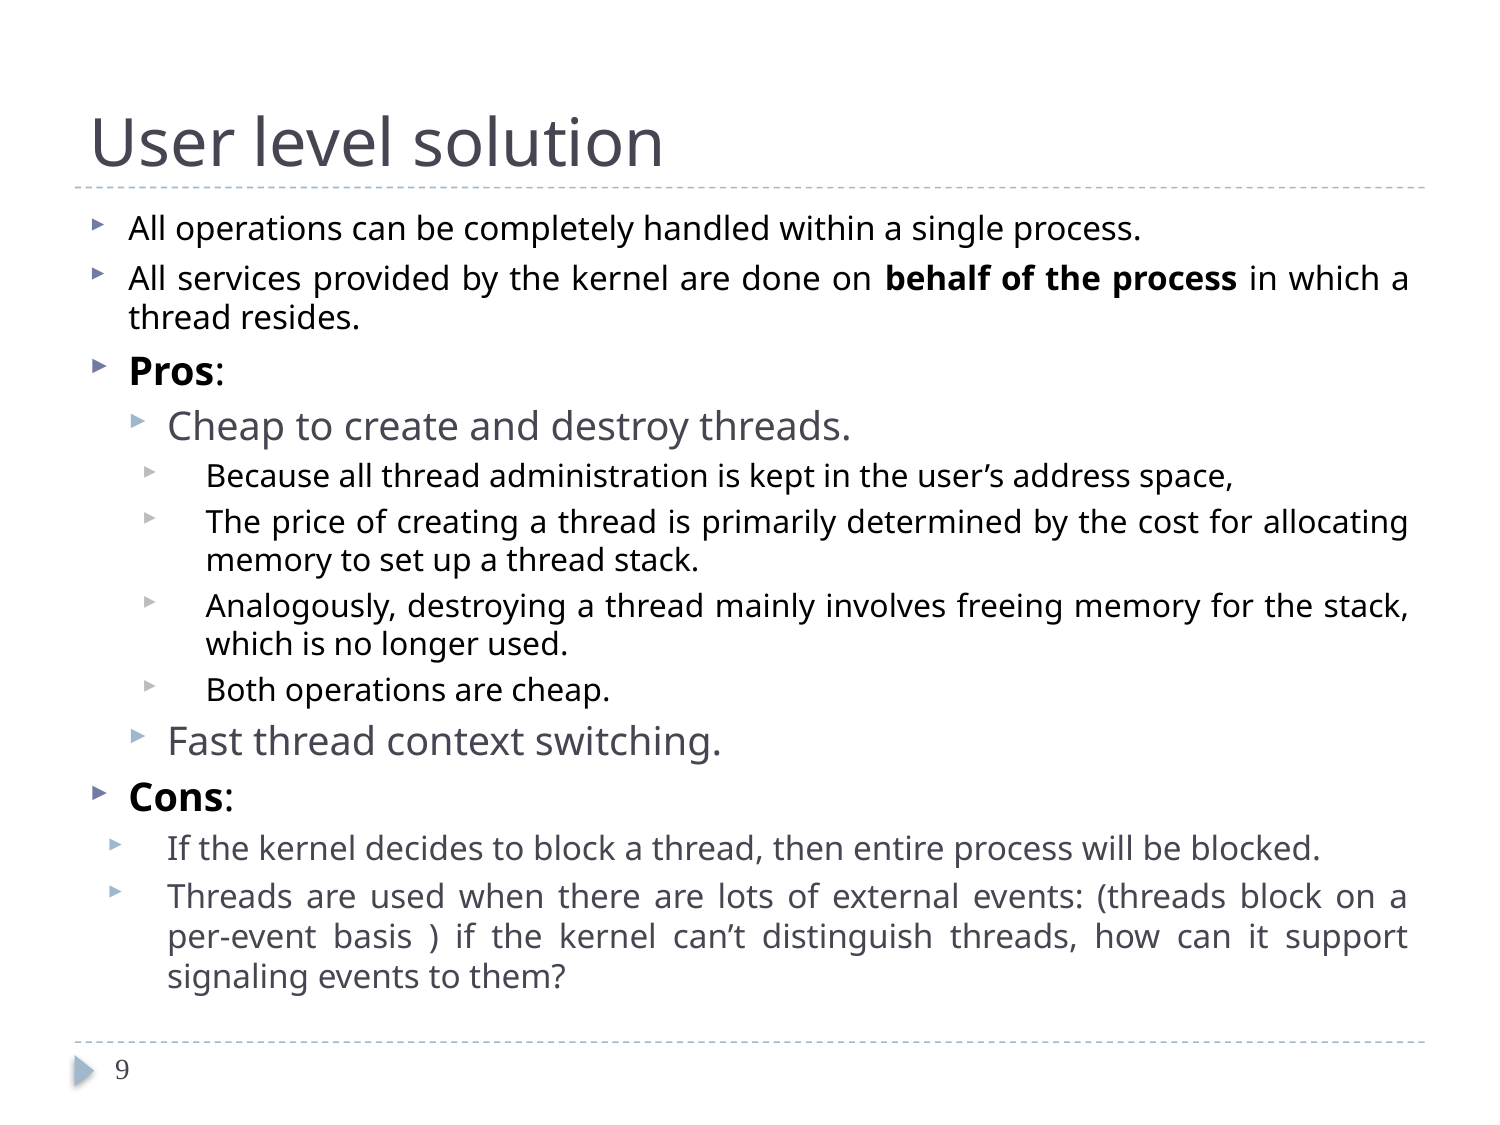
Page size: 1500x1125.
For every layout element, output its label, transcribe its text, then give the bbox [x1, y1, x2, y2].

title User level solution [75, 24, 1425, 188]
list All operations can be completely handled within a single process. All services provided by the kernel are done on behalf of the process in which a thread resides. Pros: Cheap to create and destroy threads. Because all thread administration is kept in the user’s address space, The price of creating a thread is primarily determined by the cost for allocating memory to set up a thread stack. Analogously, destroying a thread mainly involves freeing memory for the stack, which is no longer used. Both operations are cheap. Fast thread context switching. Cons: If the kernel decides to block a thread, then entire process will be blocked. Threads are used when there are lots of external events: (threads block on a per-event basis ) if the kernel can’t distinguish threads, how can it support signaling events to them? [75, 200, 1425, 1010]
slide_number 9 [100, 1042, 426, 1103]
